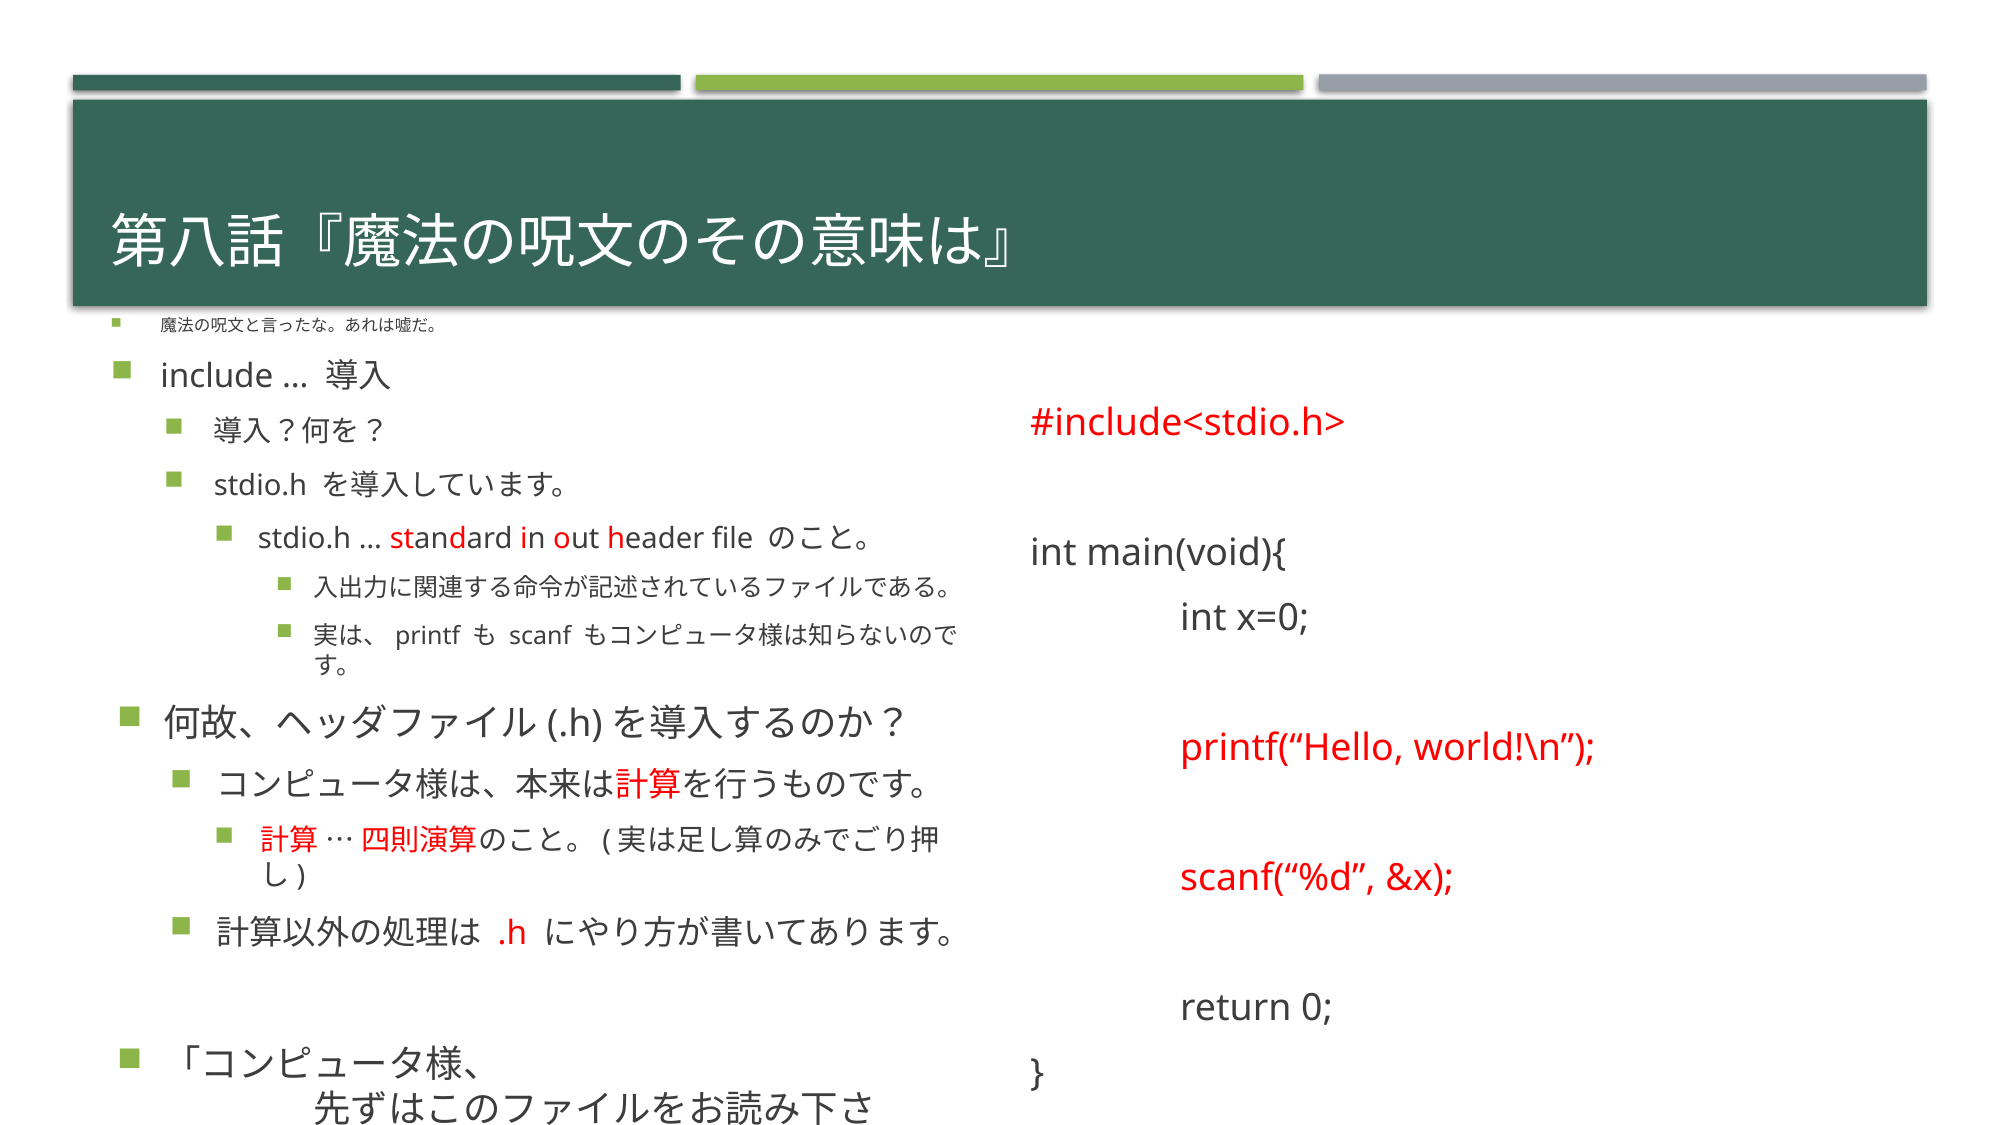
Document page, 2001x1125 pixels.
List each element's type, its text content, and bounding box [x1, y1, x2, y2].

list #include<stdio.h> int main(void){ int x=0; printf(“Hello, world!\n”); scanf(“%d”, &x); return 0; } [1015, 365, 1905, 1125]
title 第八話『魔法の呪文のその意味は』 [95, 119, 1905, 282]
list 魔法の呪文と言ったな。あれは嘘だ。 include … 導入 導入？何を？ stdio.h を導入しています。 stdio.h … standard in out header file のこと。 入出力に関連する命令が記述されているファイルである。 実は、printf も scanf もコンピュータ様は知らないのです。 何故、ヘッダファイル(.h)を導入するのか？ コンピュータ様は、本来は計算を行うものです。 計算 … 四則演算のこと。(実は足し算のみでごり押し) 計算以外の処理は .h にやり方が書いてあります。 「コンピュータ様、 先ずはこのファイルをお読み下さい。」 [95, 365, 985, 1125]
